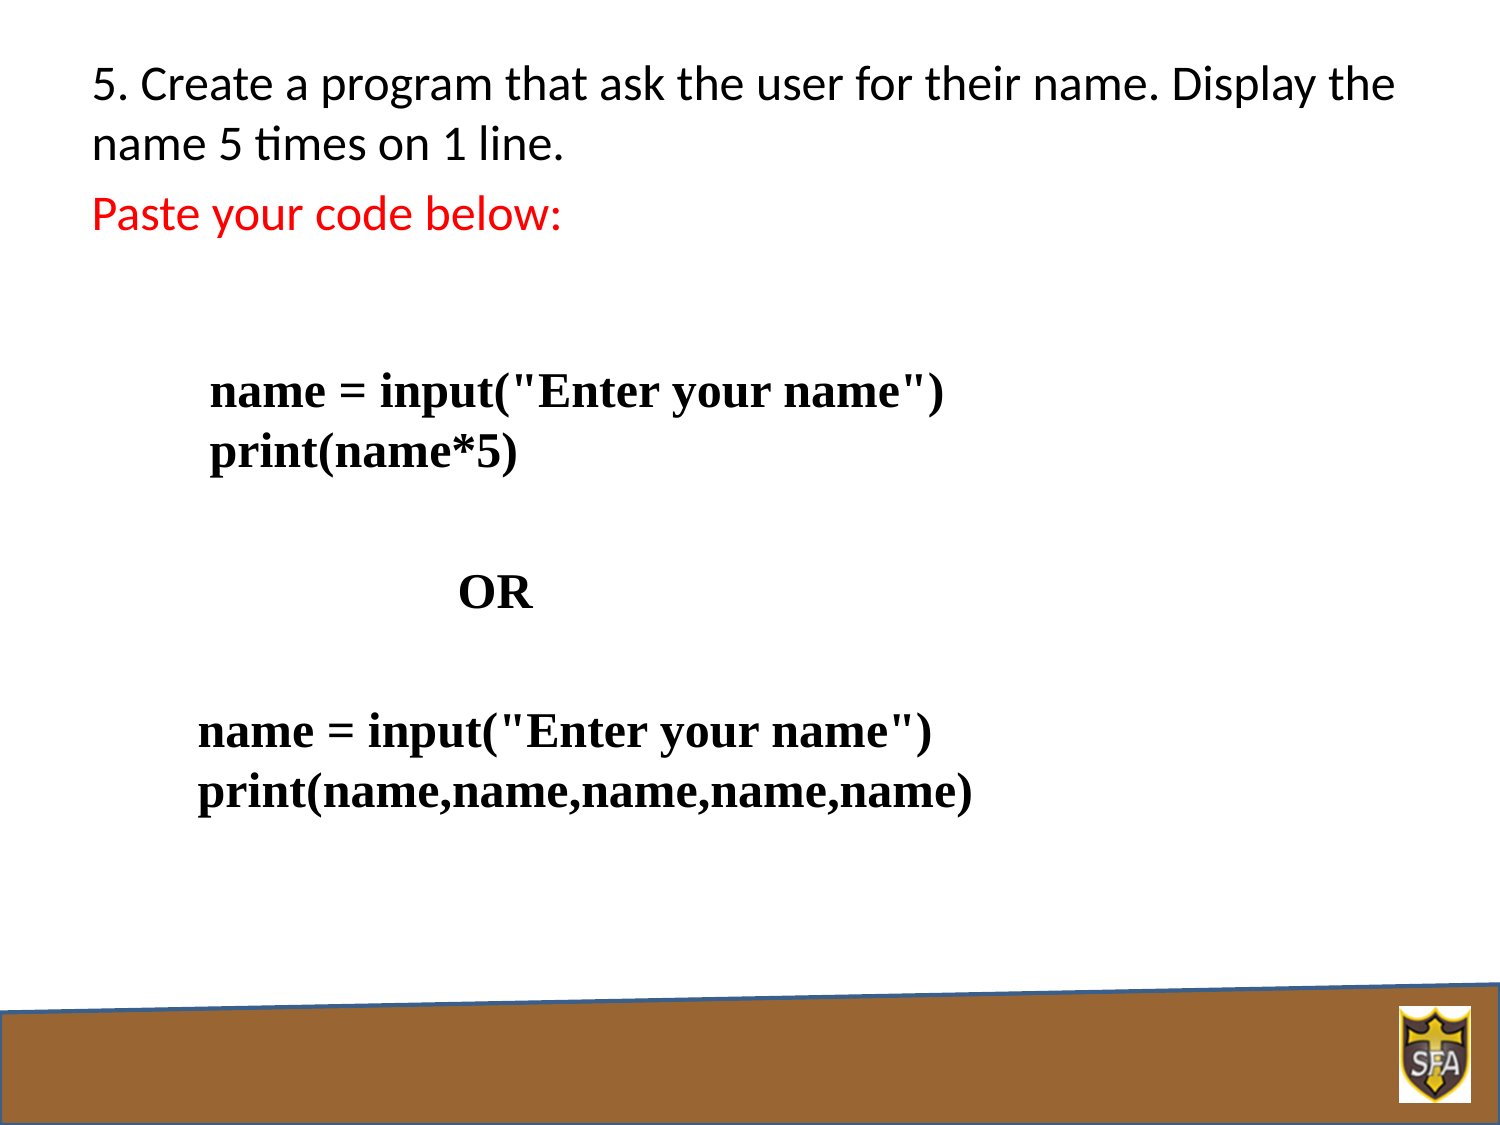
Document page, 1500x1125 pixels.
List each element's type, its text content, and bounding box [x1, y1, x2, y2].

text_box name = input("Enter your name") print(name*5) [194, 349, 1208, 485]
list 5. Create a program that ask the user for their name. Display the name 5 times on 1 line. Paste your code below: [76, 42, 1427, 786]
picture [1399, 1006, 1471, 1103]
text_box OR [442, 550, 809, 626]
text_box name = input("Enter your name") print(name,name,name,name,name) [182, 689, 1270, 825]
